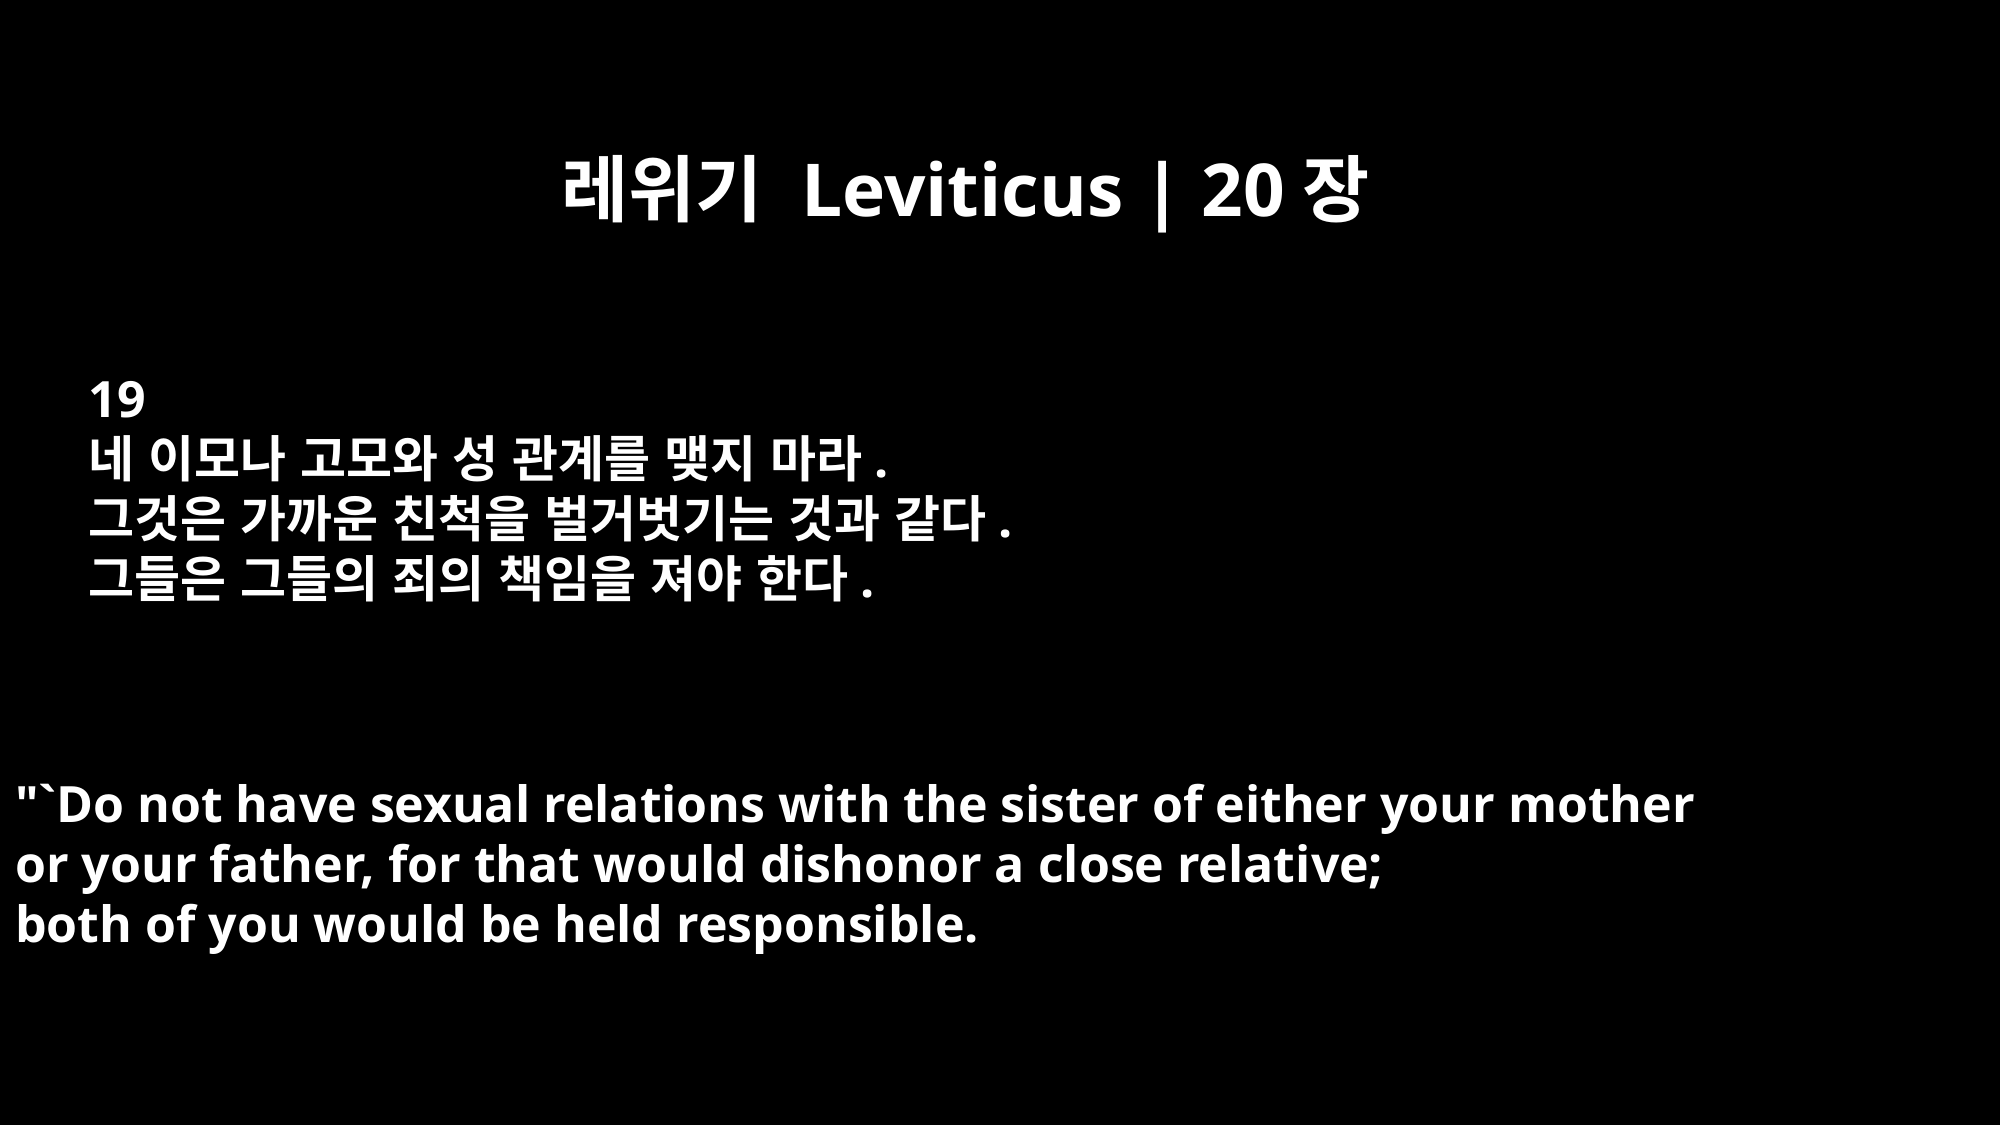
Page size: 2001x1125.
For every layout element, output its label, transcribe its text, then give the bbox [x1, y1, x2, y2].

text_box 19 네 이모나 고모와 성 관계를 맺지 마라. 그것은 가까운 친척을 벌거벗기는 것과 같다. 그들은 그들의 죄의 책임을 져야 한다. [73, 359, 1041, 615]
text_box 레위기 Leviticus | 20장 [546, 136, 1386, 239]
text_box "`Do not have sexual relations with the sister of either your mother or your father, for that would dishonor a close relative; both of you would be held responsible. [0, 764, 1724, 960]
